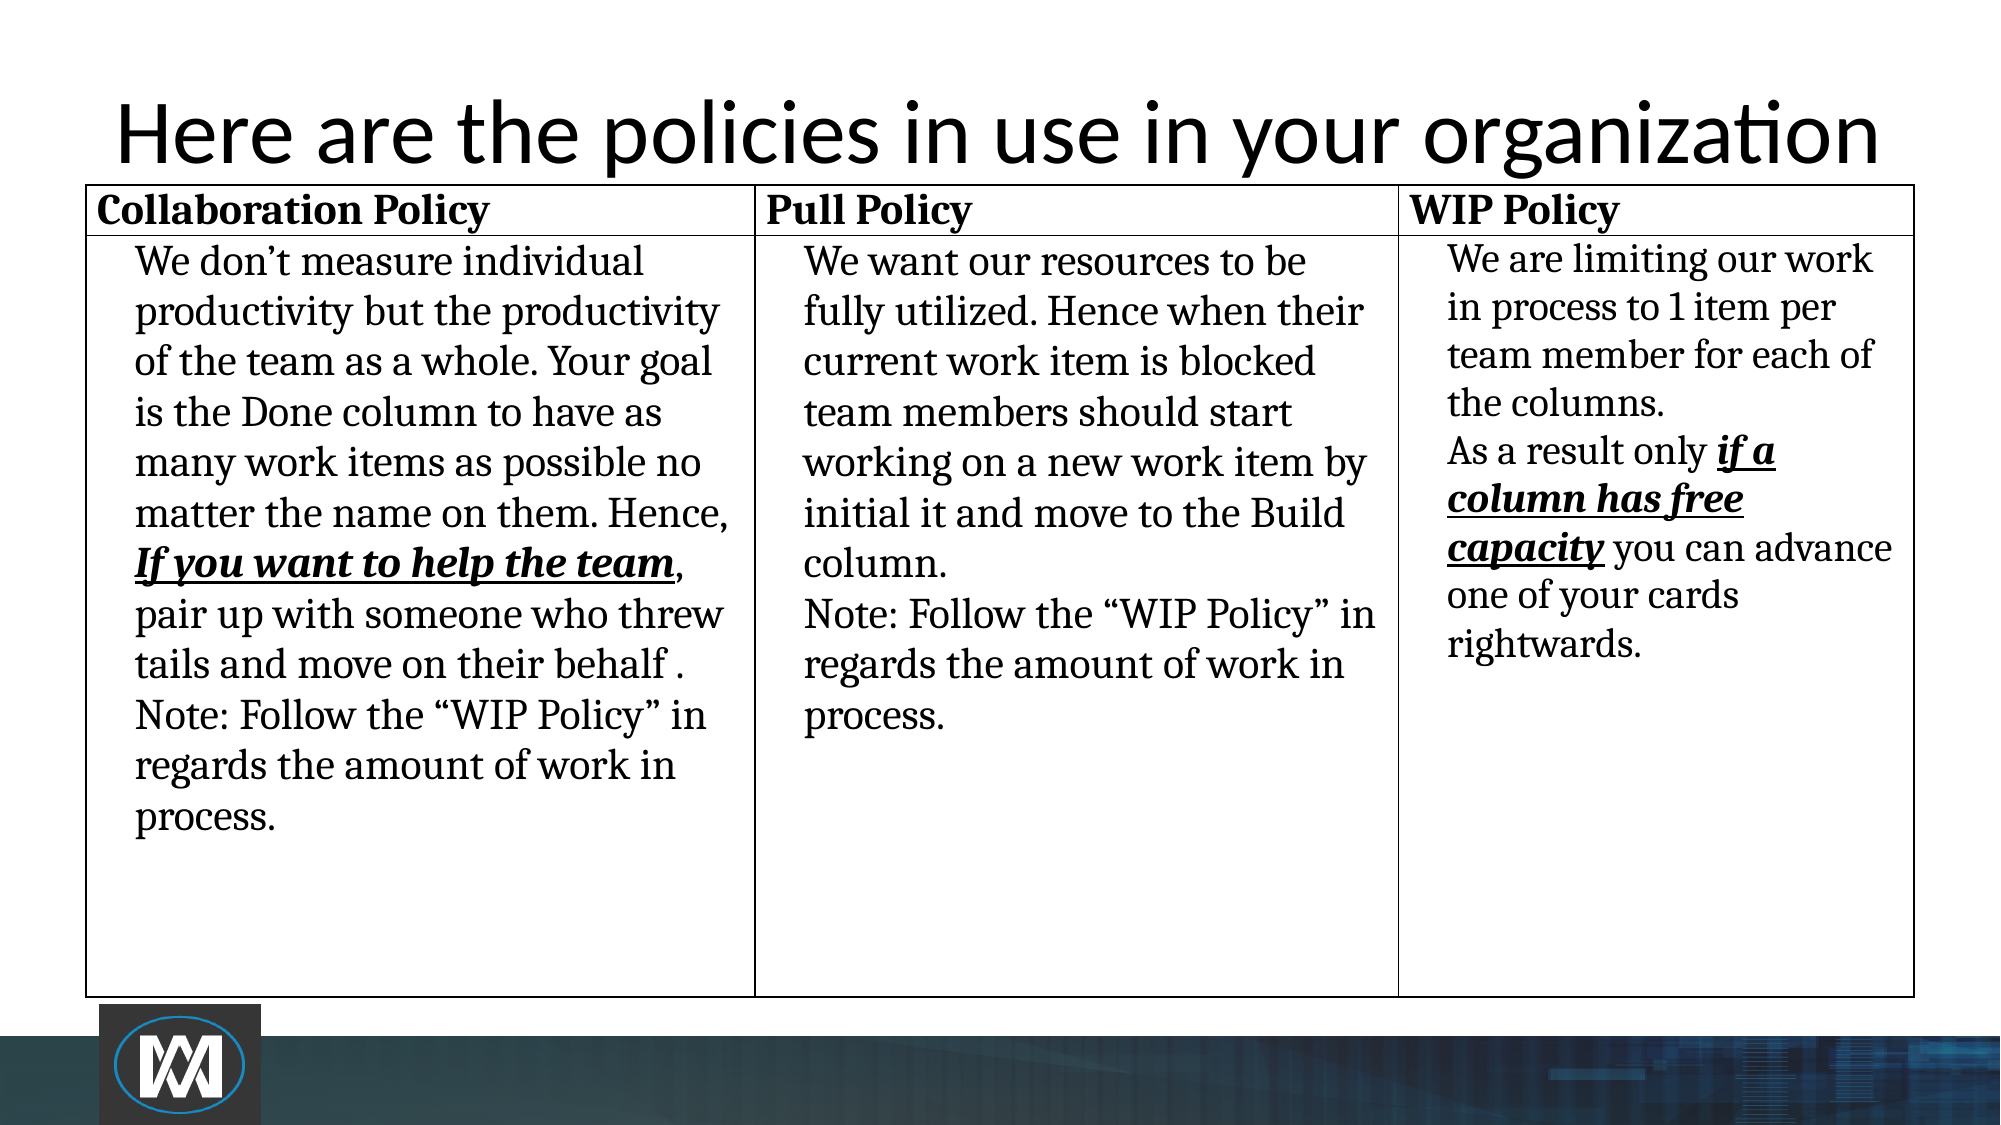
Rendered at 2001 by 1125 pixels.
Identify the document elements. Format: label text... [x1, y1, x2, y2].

table_cell We are limiting our work in process to 1 item per team member for each of the columns. As a result only if a column has free capacity you can advance one of your cards rightwards. [1399, 394, 1913, 996]
table_header Collaboration Policy [87, 186, 754, 235]
table_cell We want our resources to be fully utilized. Hence when their current work item is blocked team members should start working on a new work item by initial it and move to the Build column. Note: Follow the “WIP Policy” in regards the amount of work in process. [756, 394, 1398, 996]
table_cell We don’t measure individual productivity but the productivity of the team as a whole. Your goal is the Done column to have as many work items as possible no matter the name on them. Hence, If you want to help the team, pair up with someone who threw tails and move on their behalf . Note: Follow the “WIP Policy” in regards the amount of work in process. [87, 236, 754, 996]
title Here are the policies in use in your organization [99, 32, 1900, 184]
text_box [568, 318, 2000, 394]
picture [0, 1004, 2000, 1125]
table_cell We are limiting our work in process to 1 item per team member for each of the columns. As a result only if a column has free capacity you can advance one of your cards rightwards. [1399, 236, 1913, 318]
table_header WIP Policy [1399, 186, 1913, 235]
table_header Pull Policy [756, 186, 1398, 235]
table_cell We want our resources to be fully utilized. Hence when their current work item is blocked team members should start working on a new work item by initial it and move to the Build column. Note: Follow the “WIP Policy” in regards the amount of work in process. [756, 236, 1398, 318]
